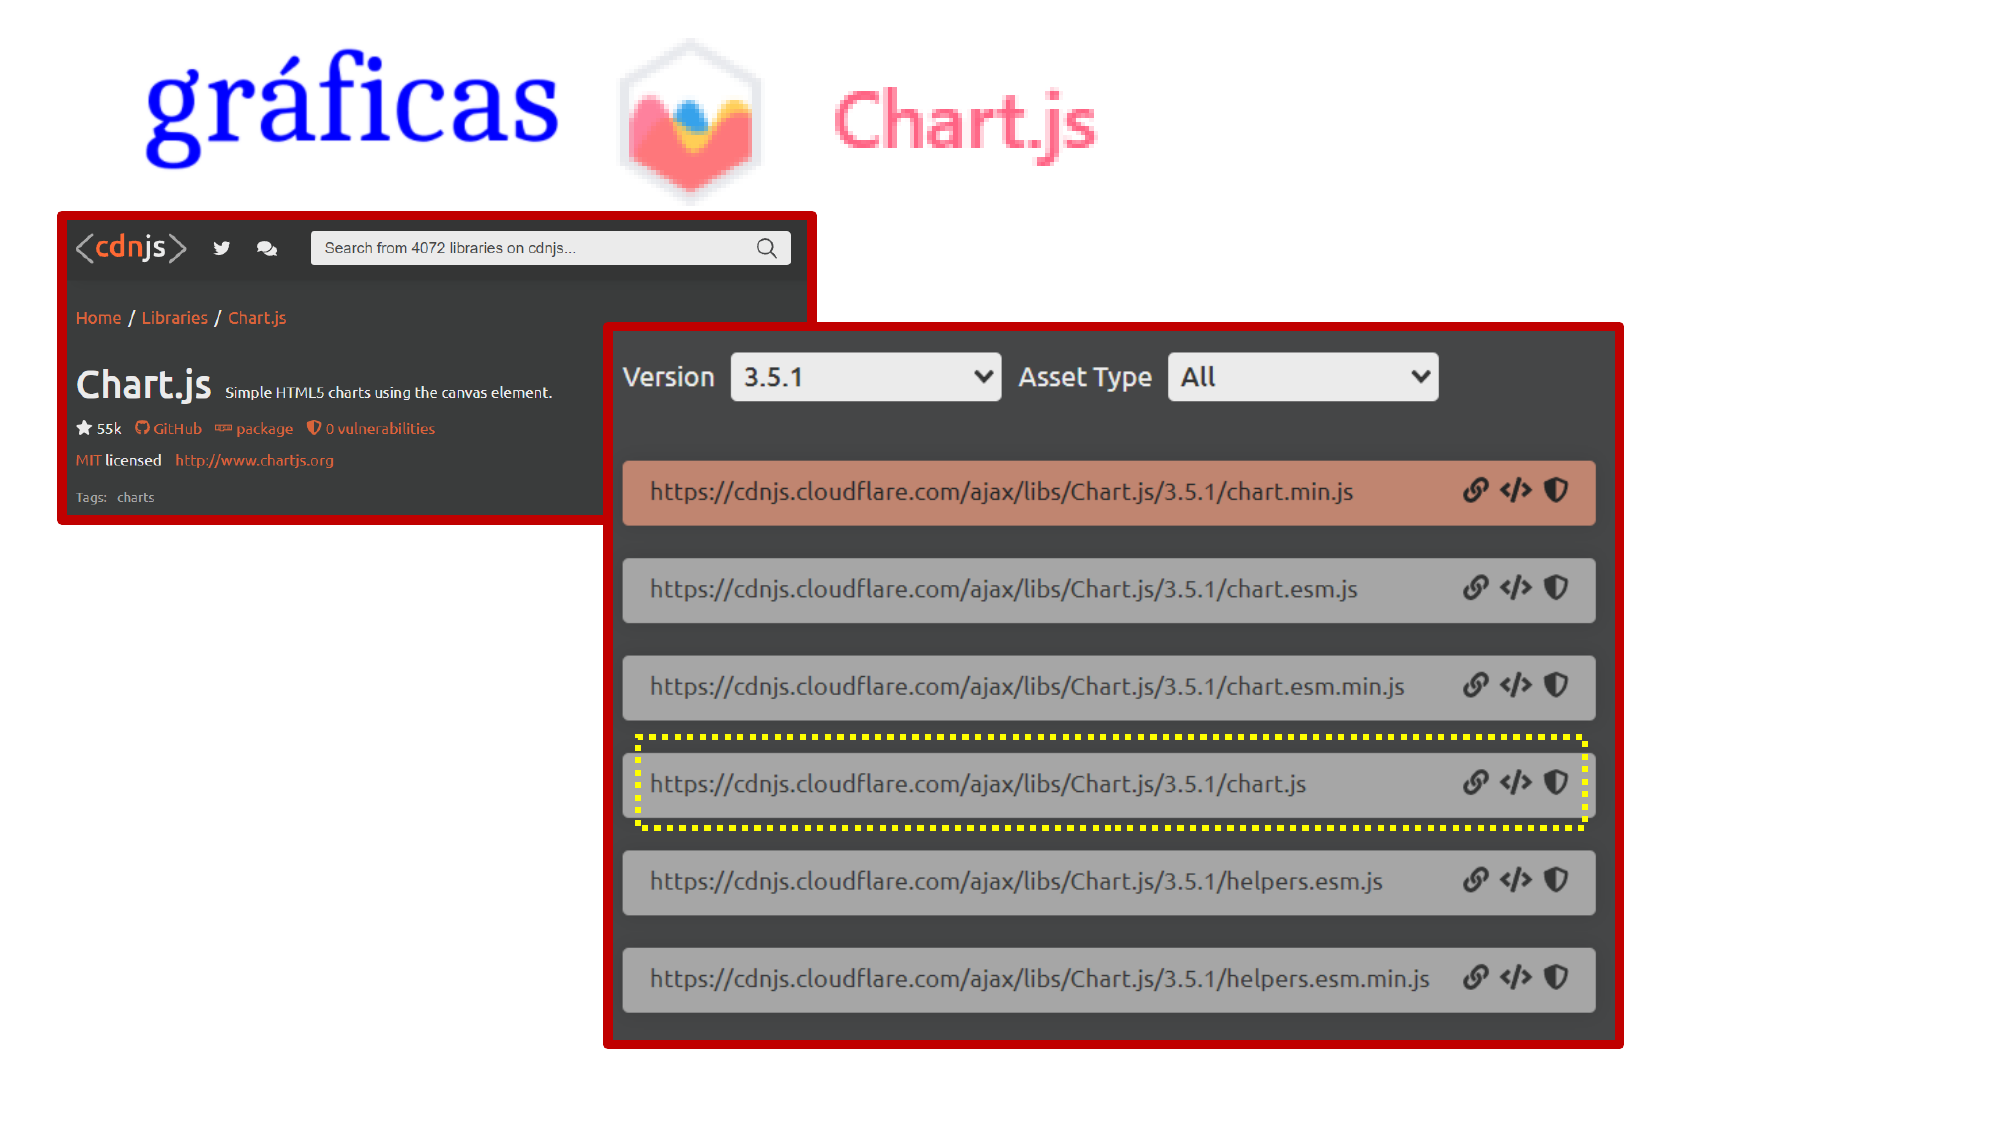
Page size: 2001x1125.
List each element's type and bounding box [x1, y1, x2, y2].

picture [66, 0, 1615, 1040]
